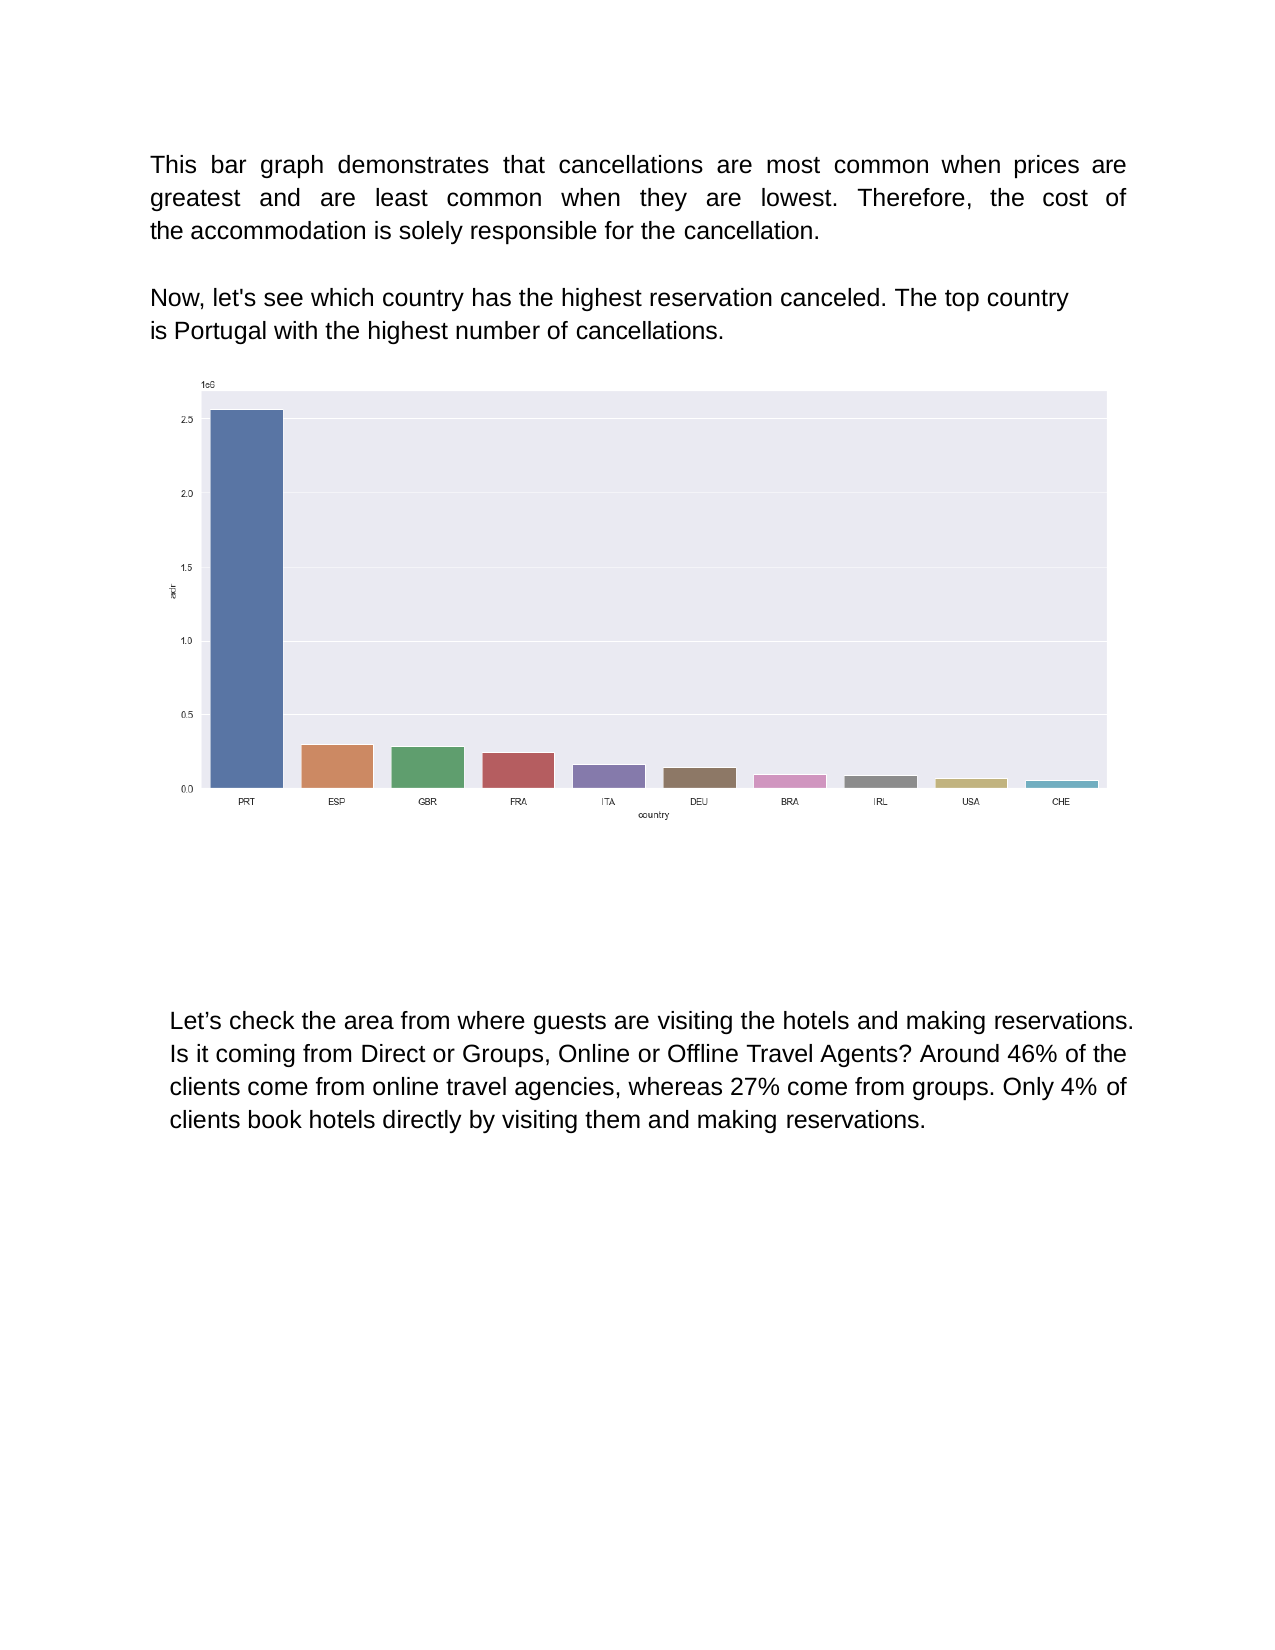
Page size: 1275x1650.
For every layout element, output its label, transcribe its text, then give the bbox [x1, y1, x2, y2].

picture [163, 374, 1112, 826]
text_box This bar graph demonstrates that cancellations are most common when prices are greatest and are least common when they are lowest. Therefore, the cost of the accommodation is solely responsible for the cancellation. Now, let's see which country has the highest reservation canceled. The top country is Portugal with the highest number of cancellations. [147, 143, 1128, 344]
text_box Let’s check the area from where guests are visiting the hotels and making reservations. Is it coming from Direct or Groups, Online or Offline Travel Agents? Around 46% of the clients come from online travel agencies, whereas 27% come from groups. Only 4% of clients book hotels directly by visiting them and making reservations. [167, 999, 1136, 1134]
